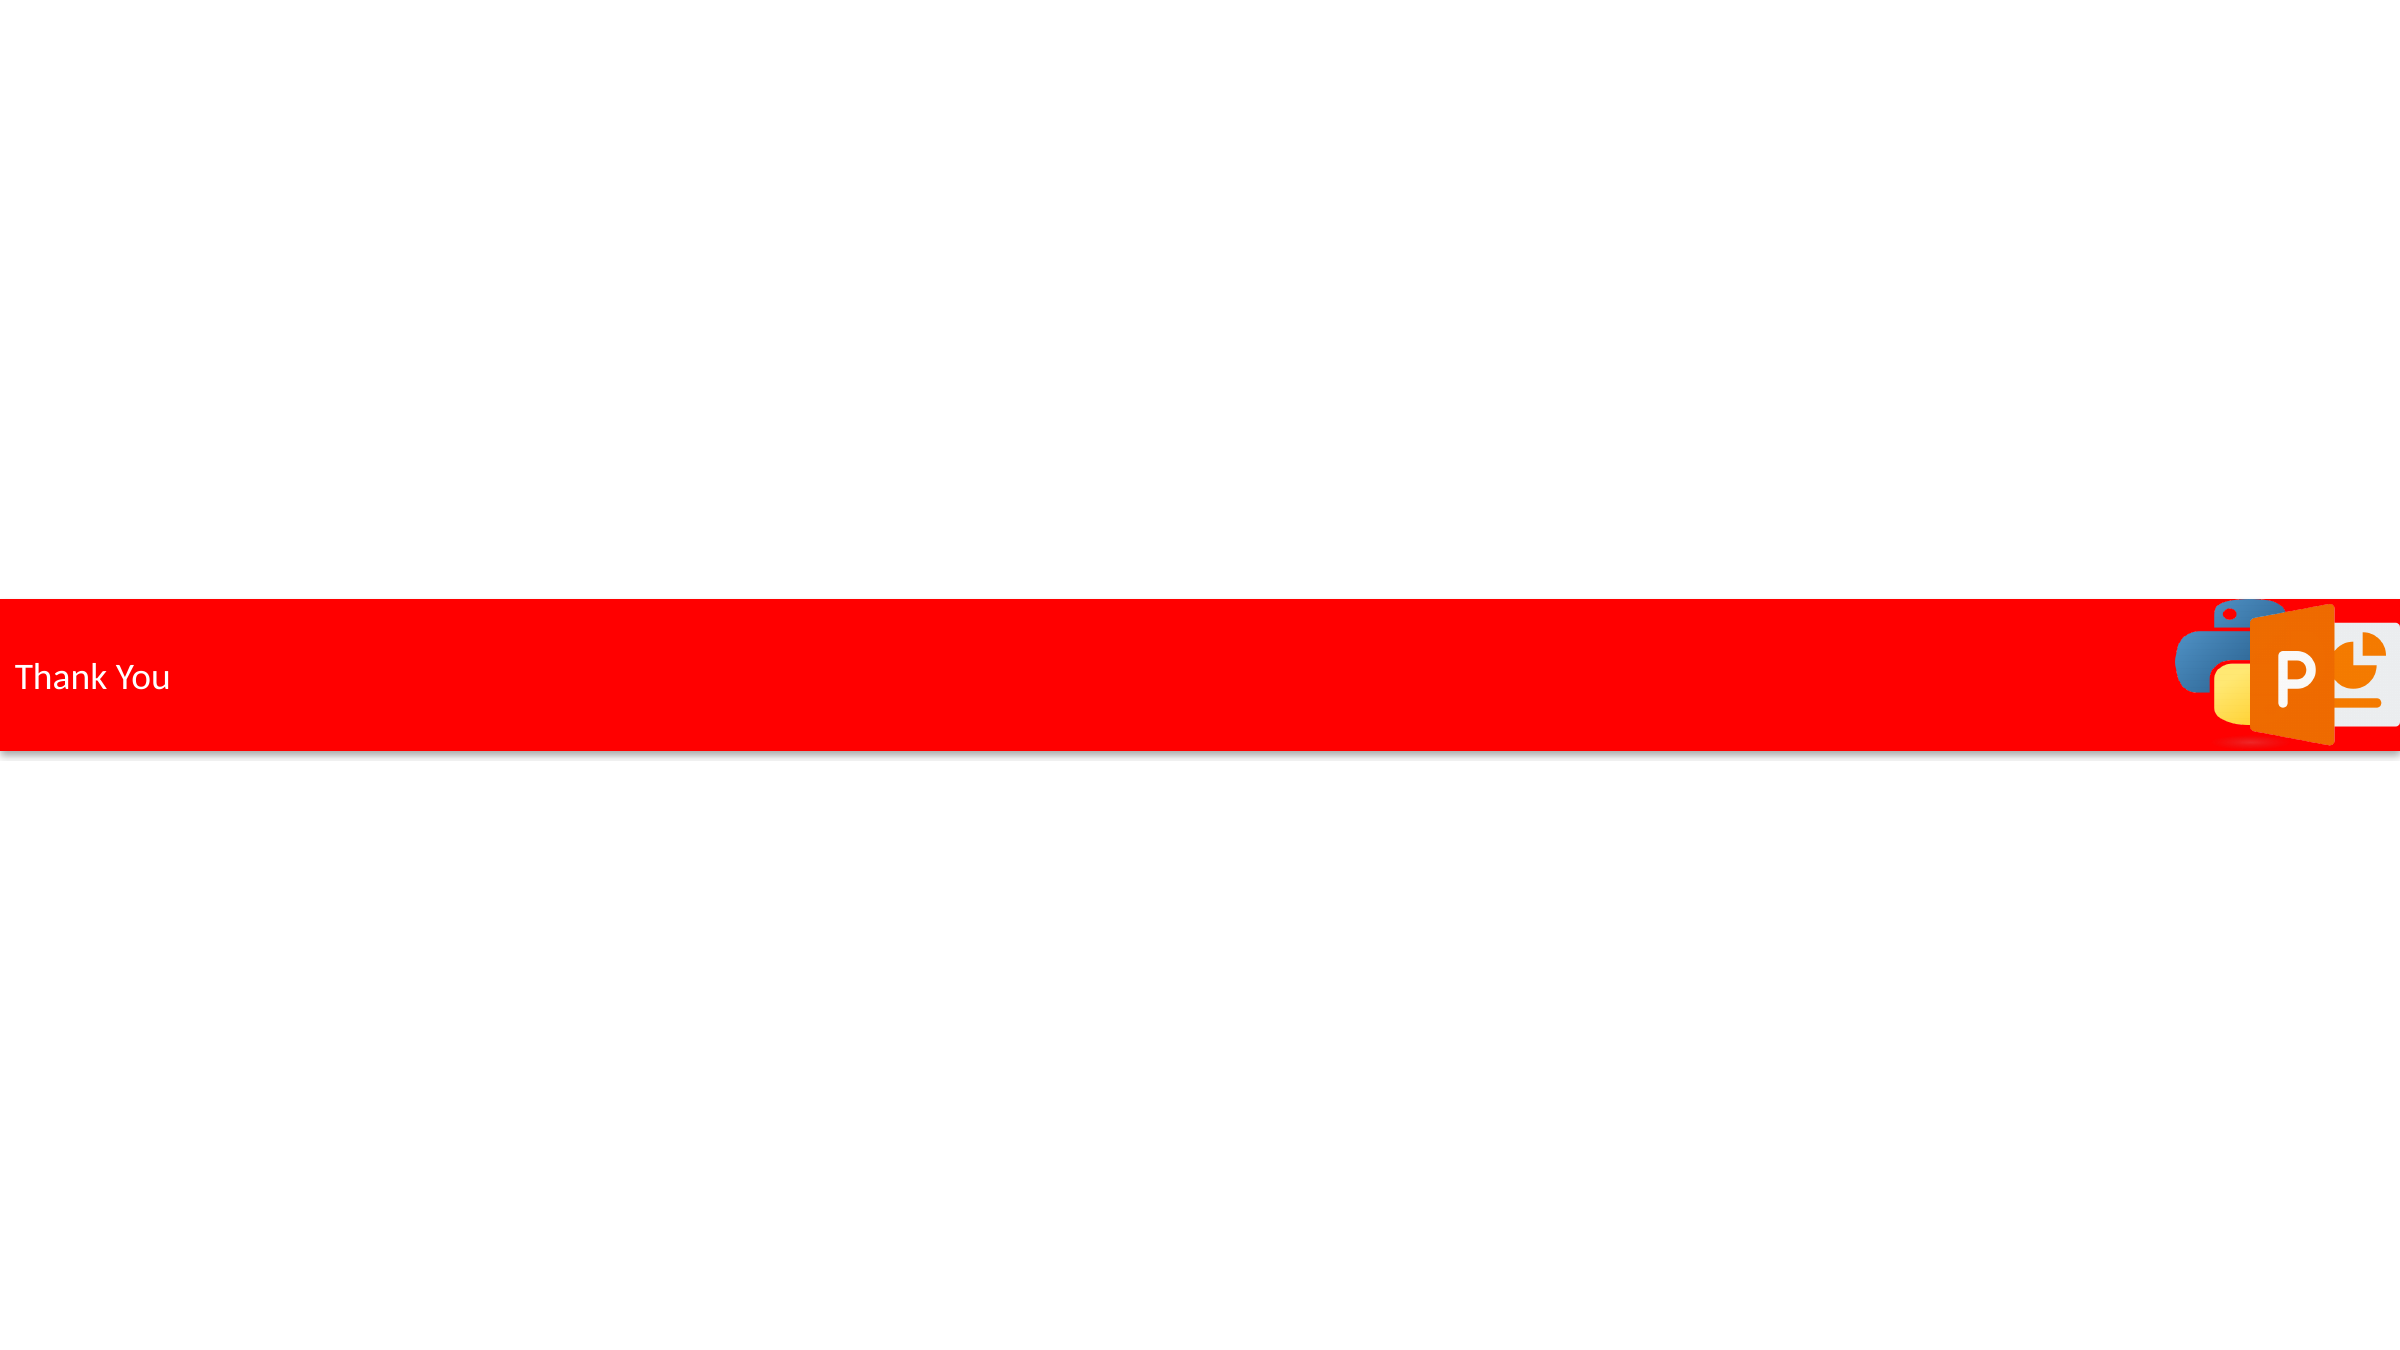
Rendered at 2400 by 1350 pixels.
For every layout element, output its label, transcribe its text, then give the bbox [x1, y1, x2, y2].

text_box Thank You [0, 599, 2173, 751]
picture [2174, 599, 2400, 751]
